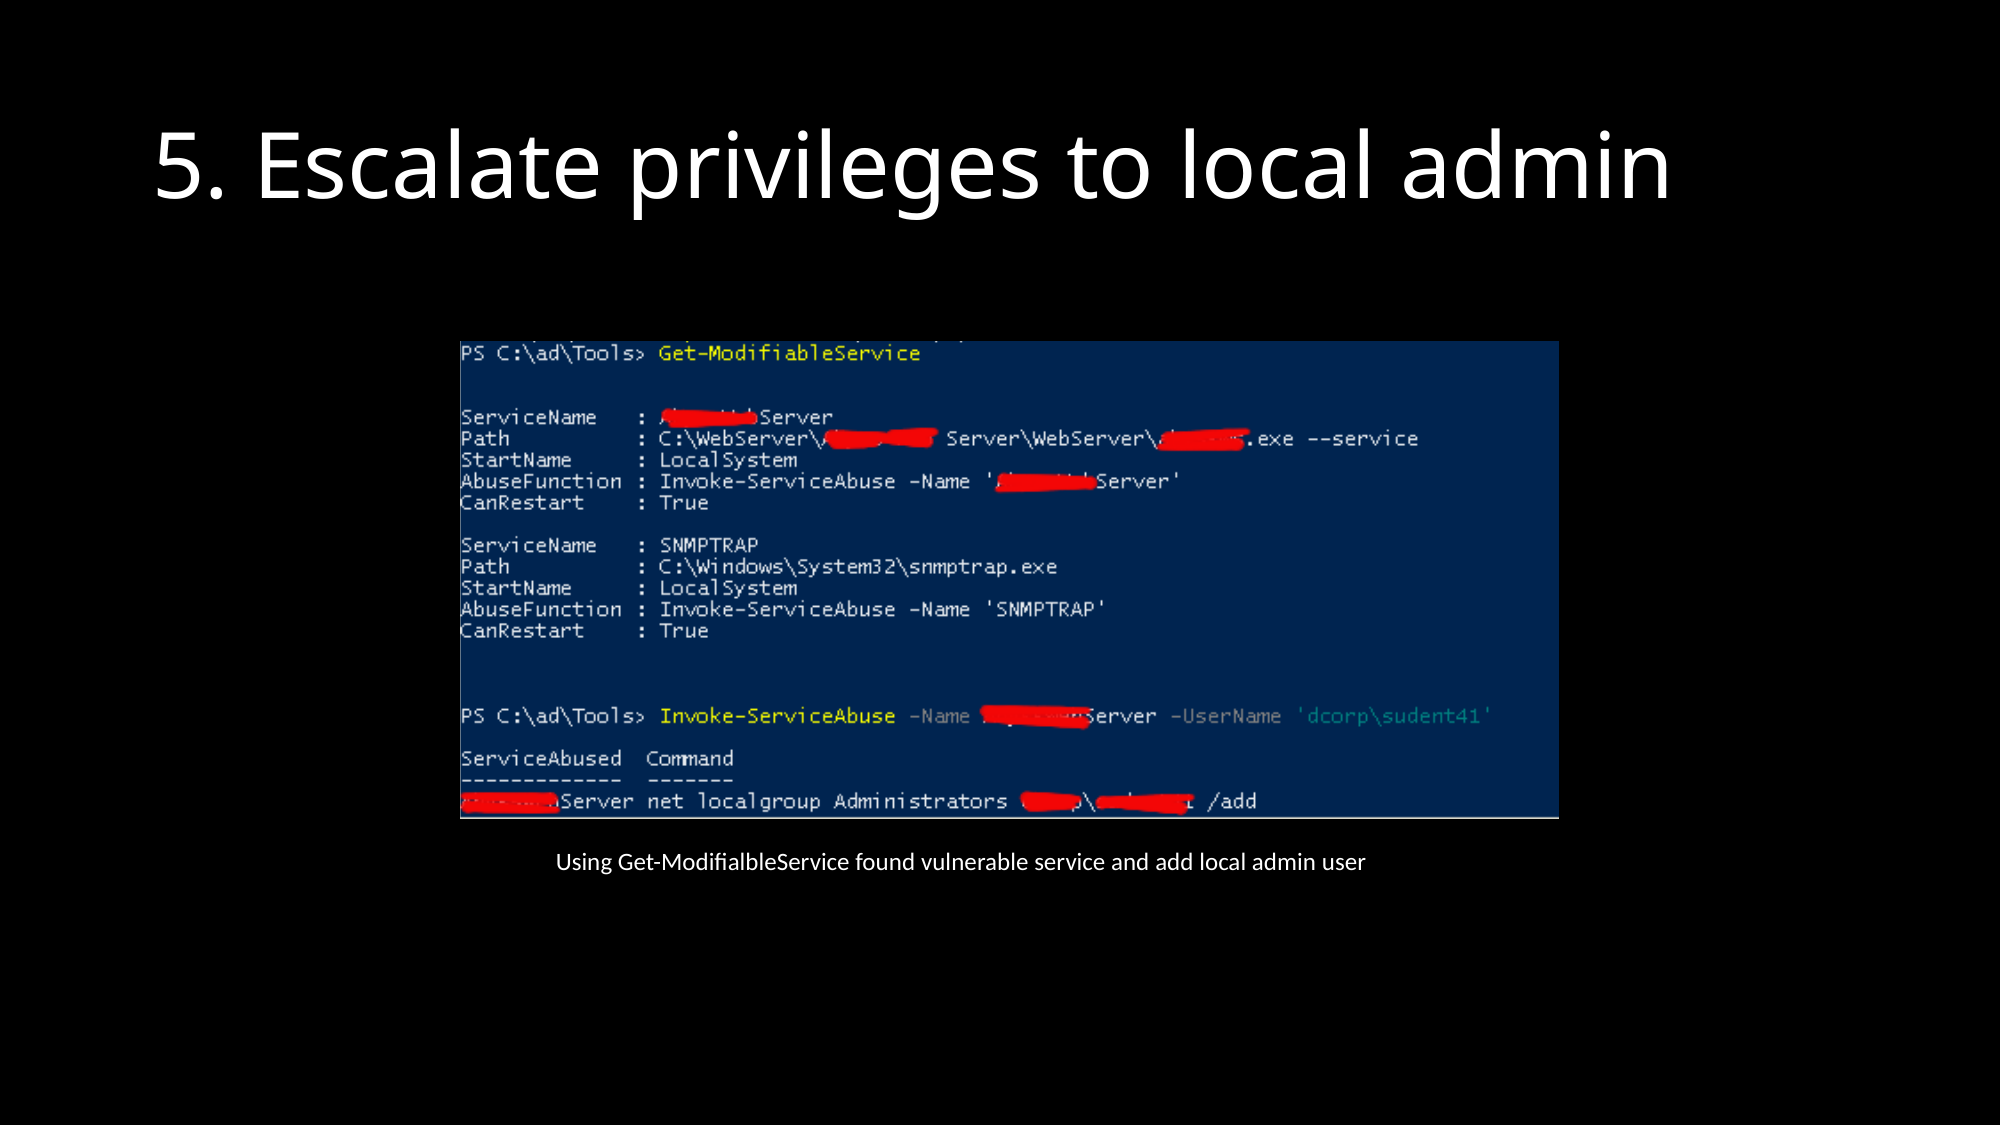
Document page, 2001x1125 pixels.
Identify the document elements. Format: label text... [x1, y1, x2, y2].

picture [460, 341, 1559, 819]
text_box Using Get-ModifialbleService found vulnerable service and add local admin user [540, 837, 1426, 883]
title 5. Escalate privileges to local admin [137, 59, 1863, 278]
